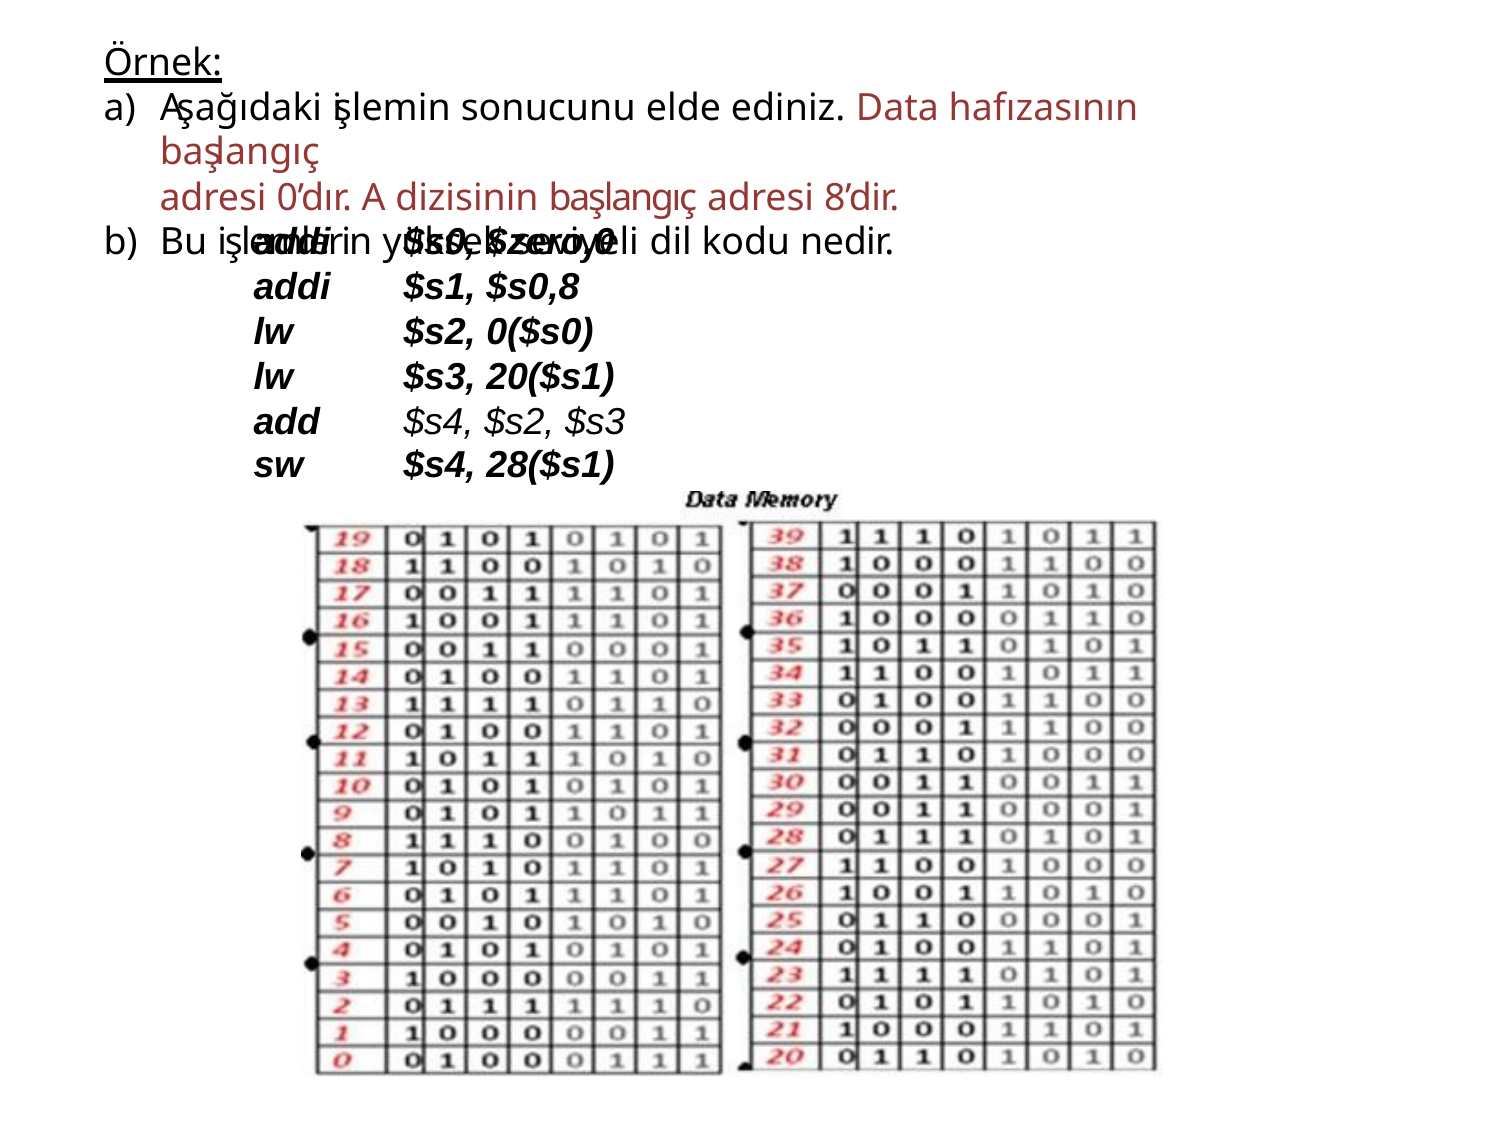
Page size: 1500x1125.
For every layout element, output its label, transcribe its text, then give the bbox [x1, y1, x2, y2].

table_cell lw [248, 309, 367, 354]
table_cell $s1, $s0,8 [367, 265, 632, 309]
table_cell $s4, $s2, $s3 [367, 399, 632, 444]
text_box Örnek: Aşağıdaki işlemin sonucunu elde ediniz. Data hafızasının başlangıç adresi 0’dır. A dizisinin başlangıç adresi 8’dir. Bu işlemlerin yüksek seviyeli dil kodu nedir. [101, 35, 1280, 263]
table_cell $s4, 28($s1) [367, 444, 632, 488]
table_header $s0, $zero,0 [367, 221, 632, 265]
picture [300, 491, 1163, 1078]
table_cell $s2, 0($s0) [367, 309, 632, 354]
table_header addi [248, 221, 367, 265]
table_cell sw [248, 444, 367, 488]
table_cell $s3, 20($s1) [367, 354, 632, 399]
table_cell lw [248, 354, 367, 399]
table_cell add [248, 399, 367, 444]
table_cell addi [248, 265, 367, 309]
